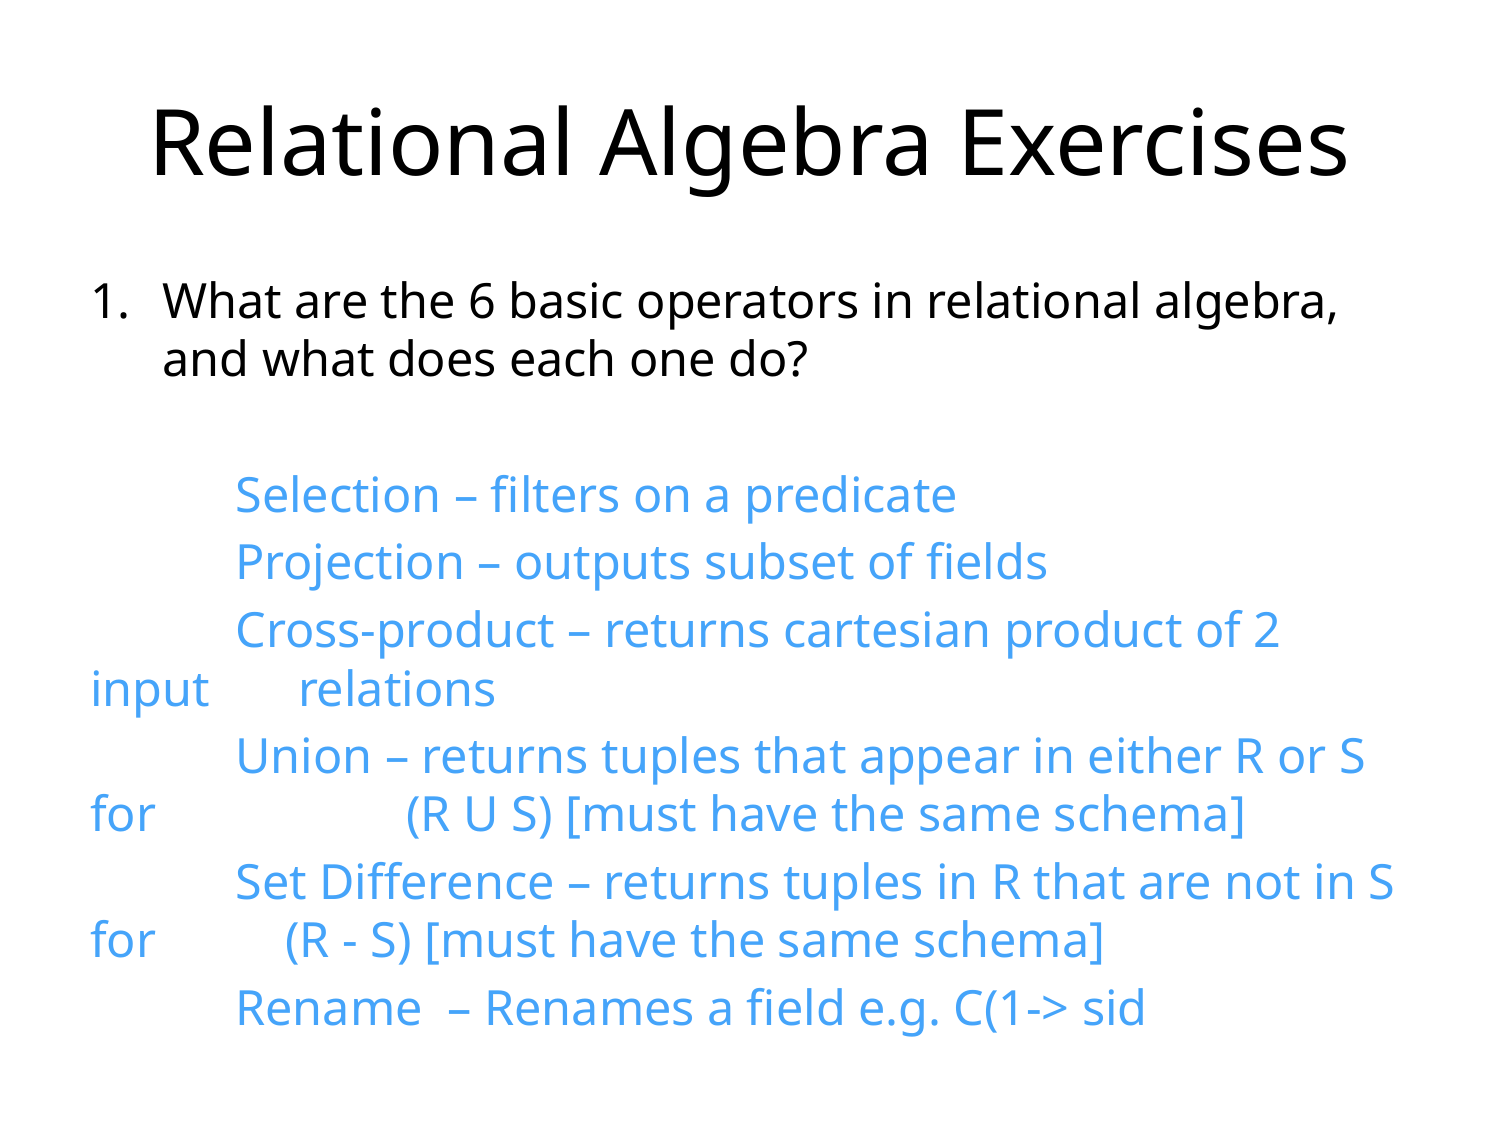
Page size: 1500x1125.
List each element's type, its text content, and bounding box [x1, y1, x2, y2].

list What are the 6 basic operators in relational algebra, and what does each one do? Selection – filters on a predicate Projection – outputs subset of fields Cross-product – returns cartesian product of 2 input relations Union – returns tuples that appear in either R or S for (R U S) [must have the same schema] Set Difference – returns tuples in R that are not in S for (R - S) [must have the same schema] Rename – Renames a field e.g. C(1-> sid [75, 262, 1425, 1100]
title Relational Algebra Exercises [75, 45, 1425, 233]
